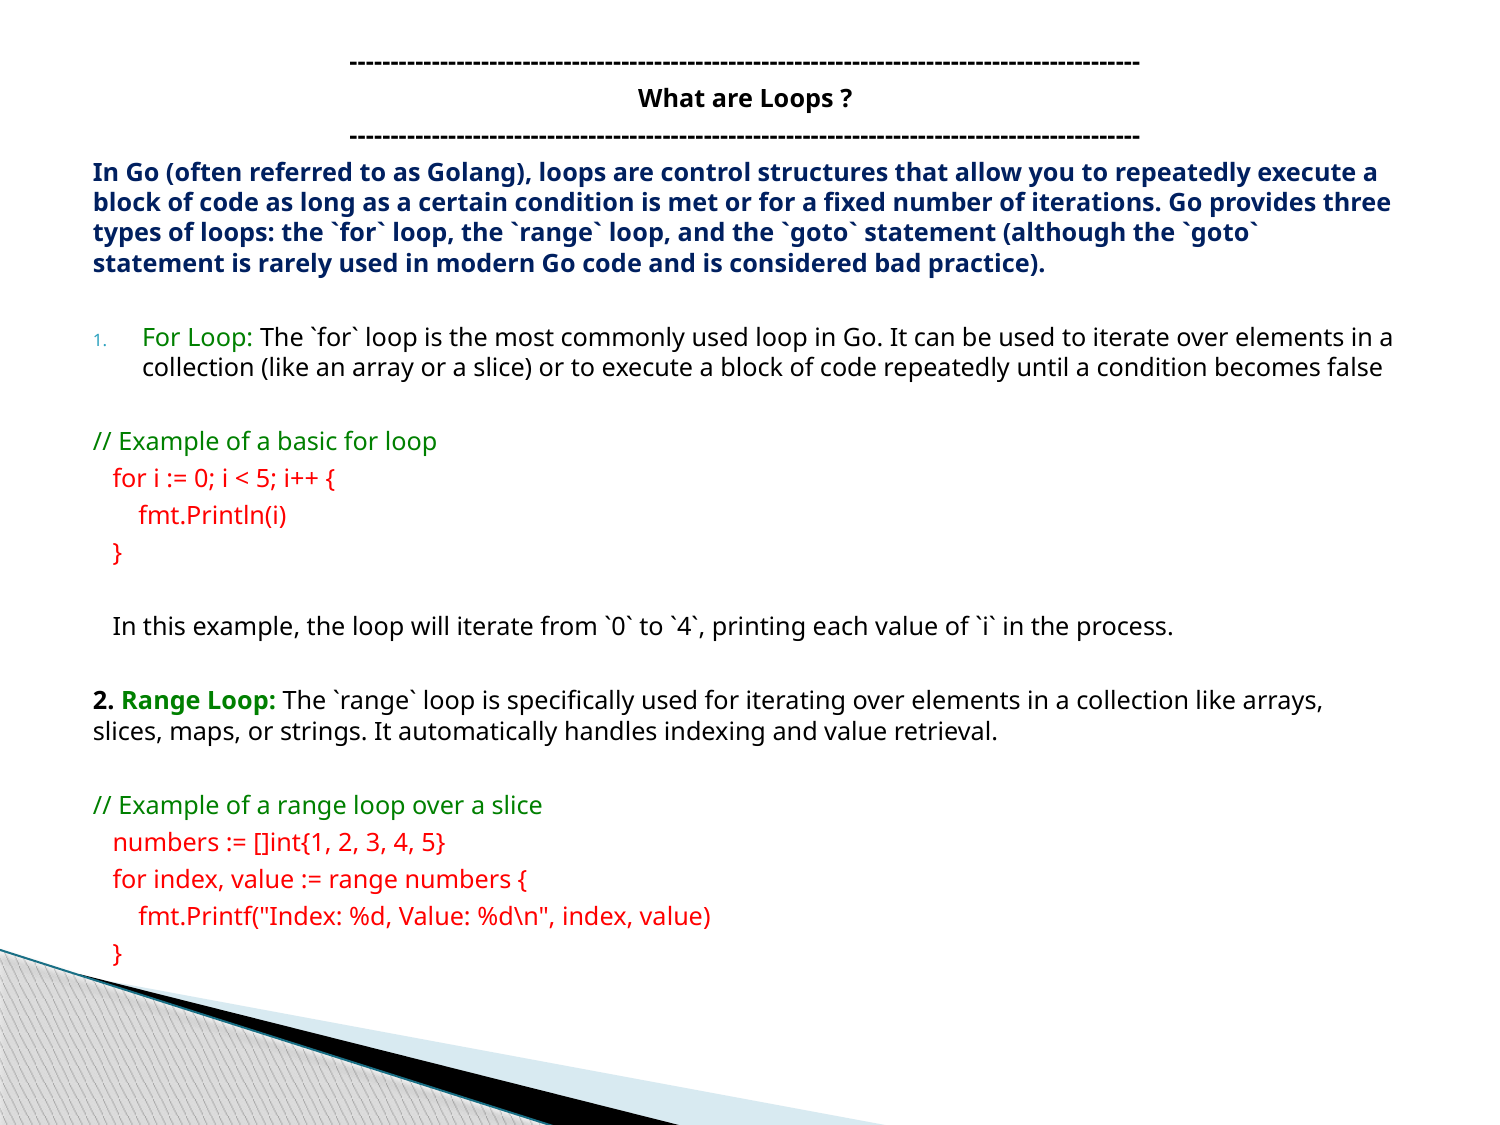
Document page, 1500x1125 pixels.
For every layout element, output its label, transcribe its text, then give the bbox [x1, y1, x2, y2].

list ------------------------------------------------------------------------------------------------ What are Loops ? ------------------------------------------------------------------------------------------------ In Go (often referred to as Golang), loops are control structures that allow you to repeatedly execute a block of code as long as a certain condition is met or for a fixed number of iterations. Go provides three types of loops: the `for` loop, the `range` loop, and the `goto` statement (although the `goto` statement is rarely used in modern Go code and is considered bad practice). For Loop: The `for` loop is the most commonly used loop in Go. It can be used to iterate over elements in a collection (like an array or a slice) or to execute a block of code repeatedly until a condition becomes false // Example of a basic for loop for i := 0; i < 5; i++ { fmt.Println(i) } In this example, the loop will iterate from `0` to `4`, printing each value of `i` in the process. 2. Range Loop: The `range` loop is specifically used for iterating over elements in a collection like arrays, slices, maps, or strings. It automatically handles indexing and value retrieval. // Example of a range loop over a slice numbers := []int{1, 2, 3, 4, 5} for index, value := range numbers { fmt.Printf("Index: %d, Value: %d\n", index, value) } [62, 37, 1413, 1000]
